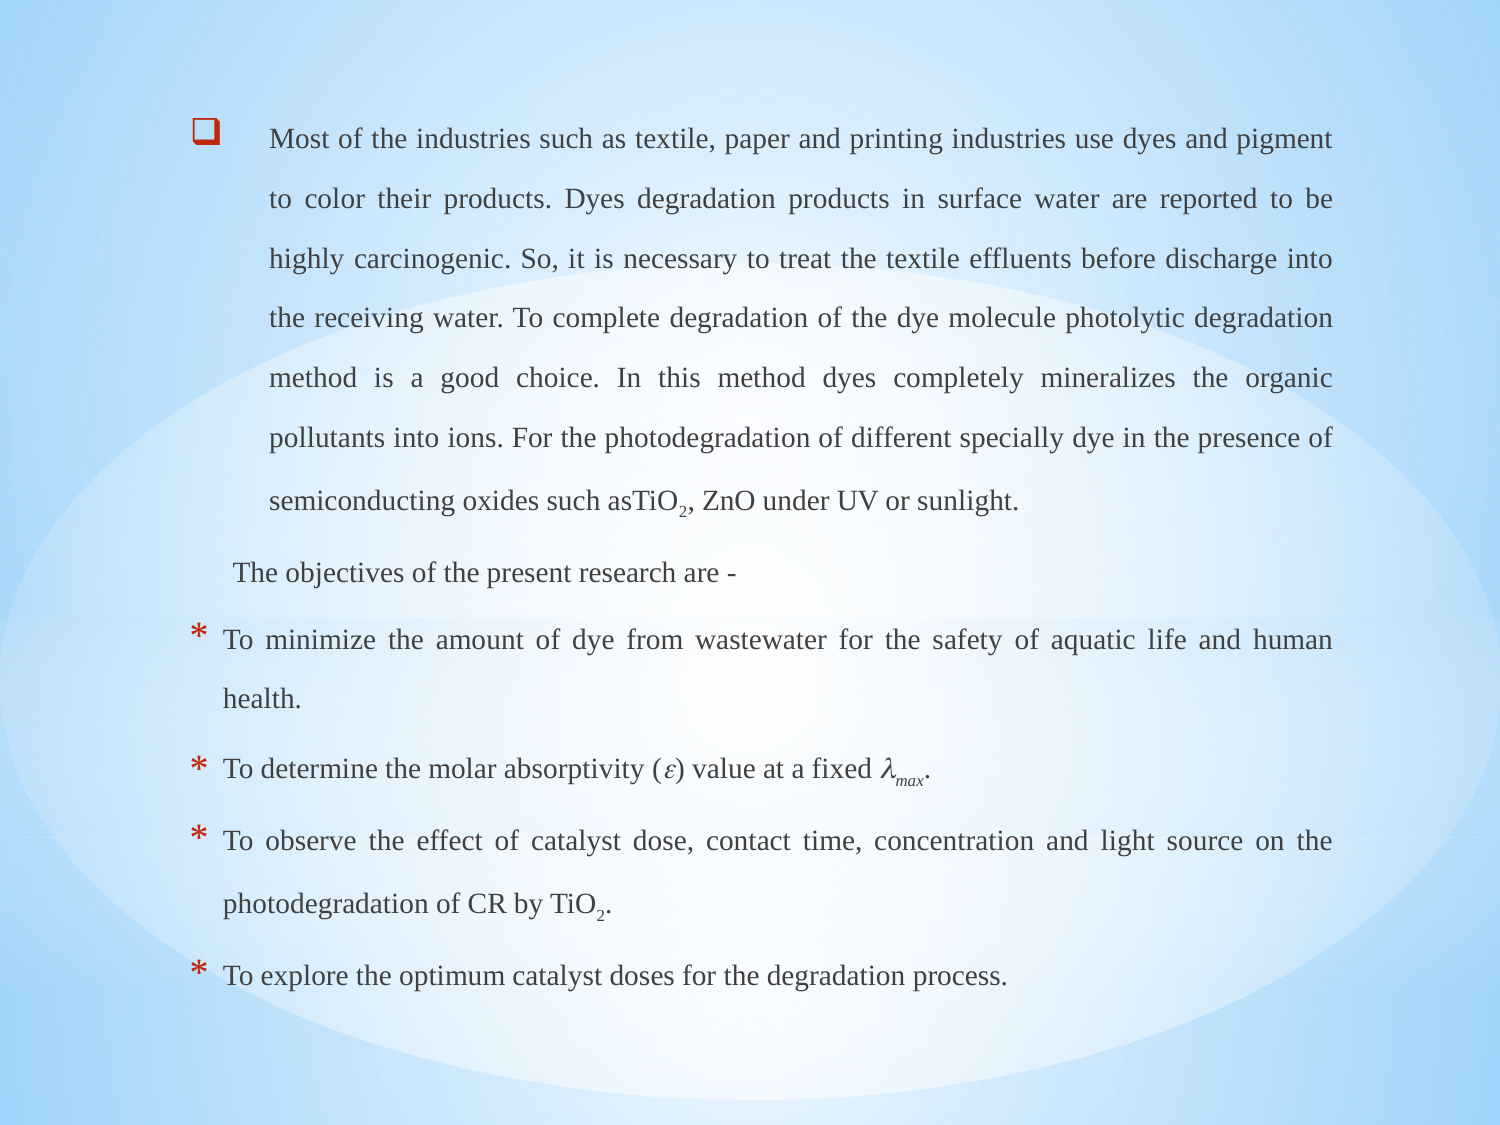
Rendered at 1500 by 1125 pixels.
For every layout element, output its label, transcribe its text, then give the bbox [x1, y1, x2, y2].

list Most of the industries such as textile, paper and printing industries use dyes and pigment to color their products. Dyes degradation products in surface water are reported to be highly carcinogenic. So, it is necessary to treat the textile effluents before discharge into the receiving water. To complete degradation of the dye molecule photolytic degradation method is a good choice. In this method dyes completely mineralizes the organic pollutants into ions. For the photodegradation of different specially dye in the presence of semiconducting oxides such asTiO2, ZnO under UV or sunlight. The objectives of the present research are - To minimize the amount of dye from wastewater for the safety of aquatic life and human health. To determine the molar absorptivity () value at a fixed max. To observe the effect of catalyst dose, contact time, concentration and light source on the photodegradation of CR by TiO2. To explore the optimum catalyst doses for the degradation process. [174, 87, 1350, 1100]
